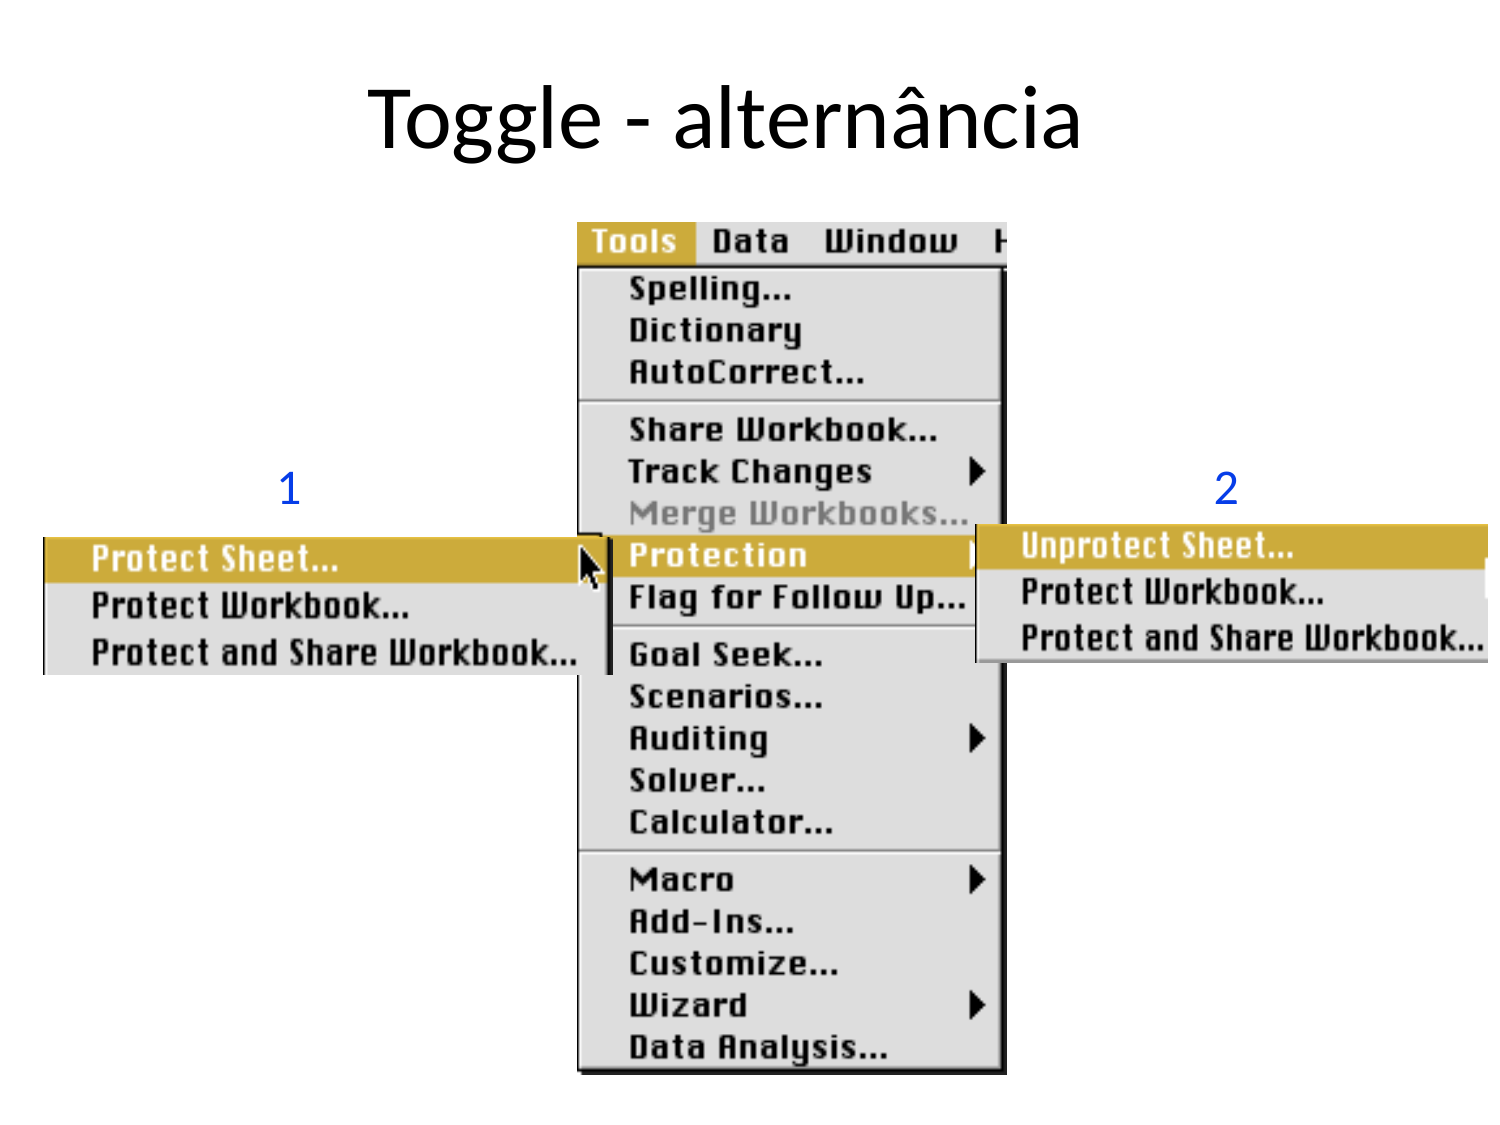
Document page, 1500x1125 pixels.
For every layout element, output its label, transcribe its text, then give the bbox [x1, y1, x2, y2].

text_box 2 [1198, 447, 1254, 523]
text_box 1 [261, 447, 317, 523]
title Toggle - alternância [328, 50, 1125, 175]
picture [43, 222, 1488, 1076]
